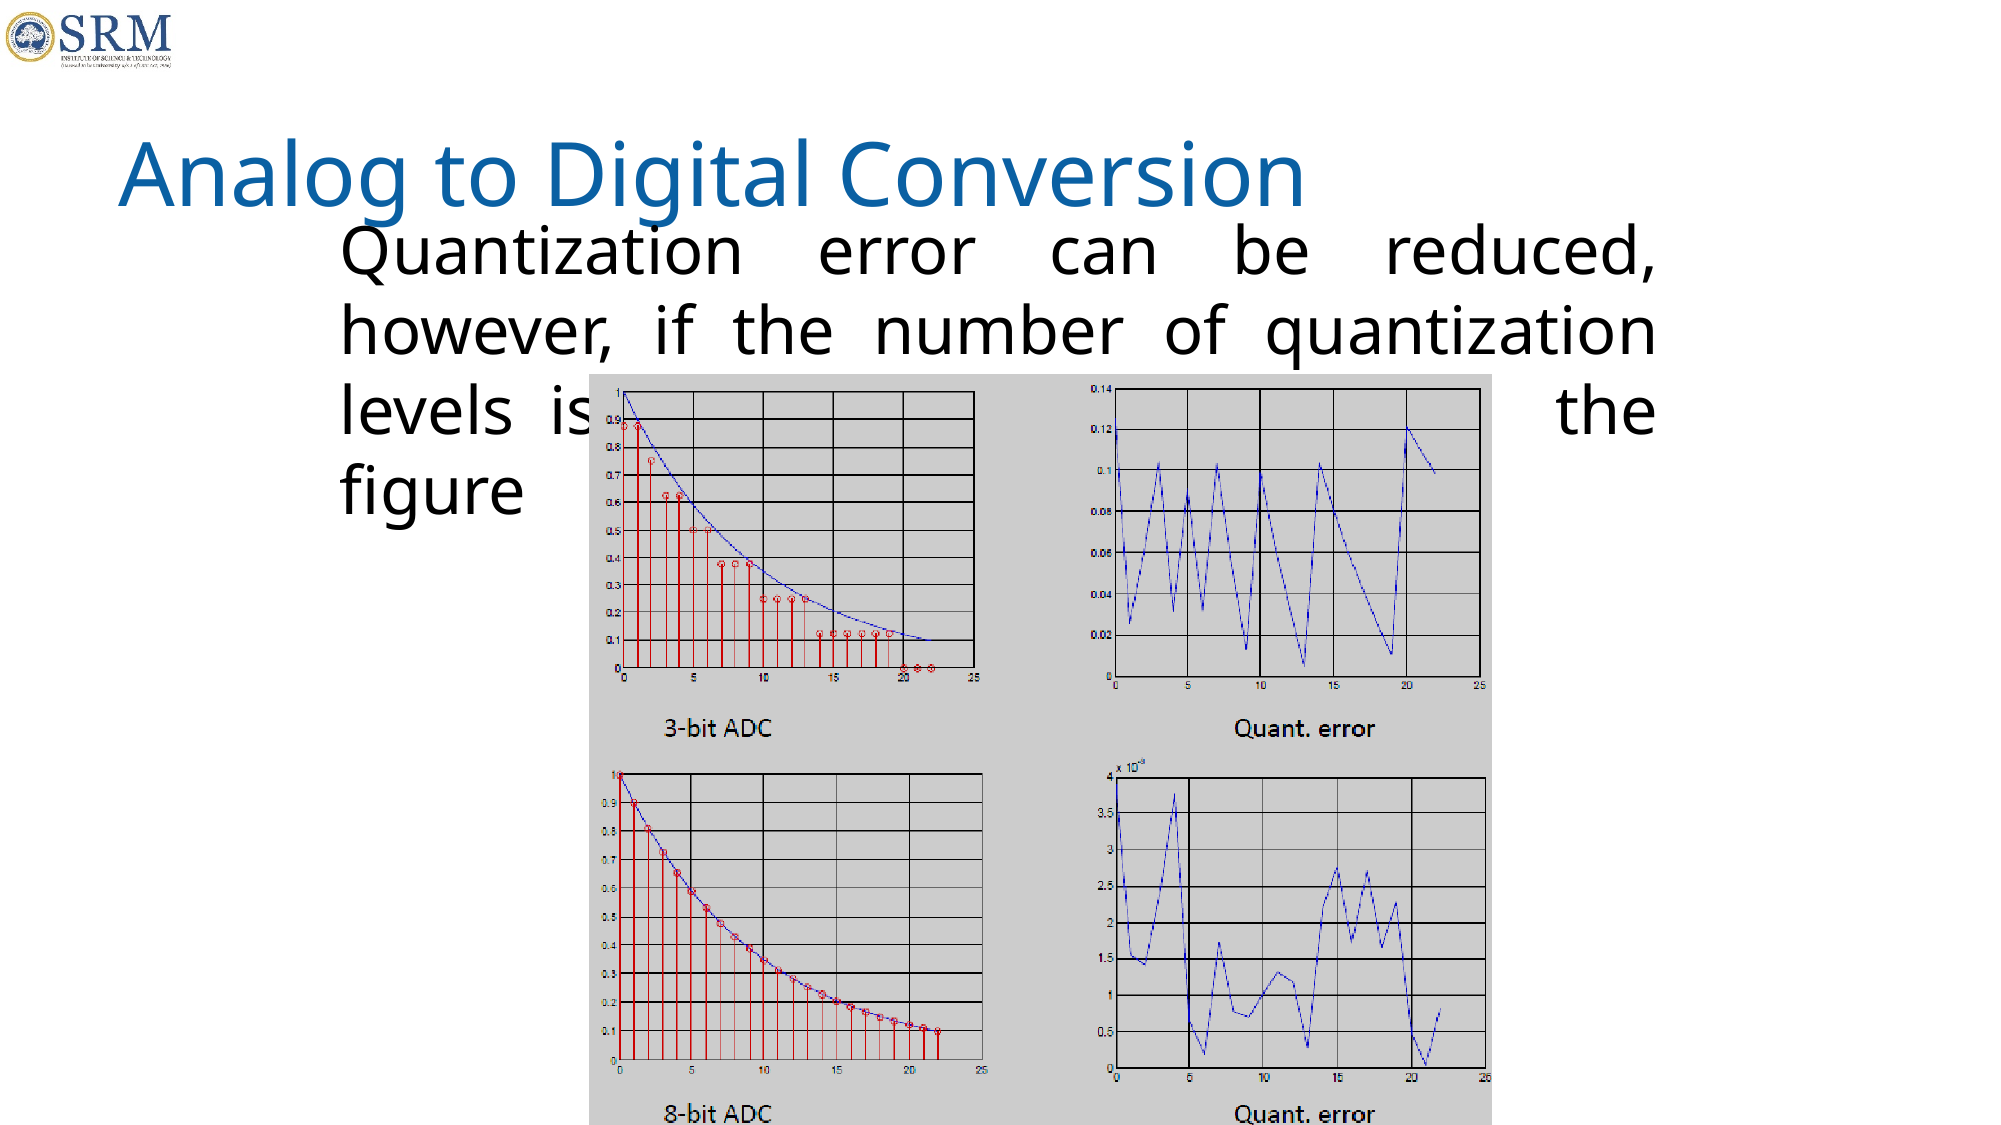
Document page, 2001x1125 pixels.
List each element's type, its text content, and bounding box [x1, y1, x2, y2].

picture [589, 374, 1492, 1125]
list Quantization error can be reduced, however, if the number of quantization levels is increased as illustrated in the figure [324, 200, 1675, 1083]
picture [0, 0, 177, 76]
title Analog to Digital Conversion [103, 91, 1891, 250]
